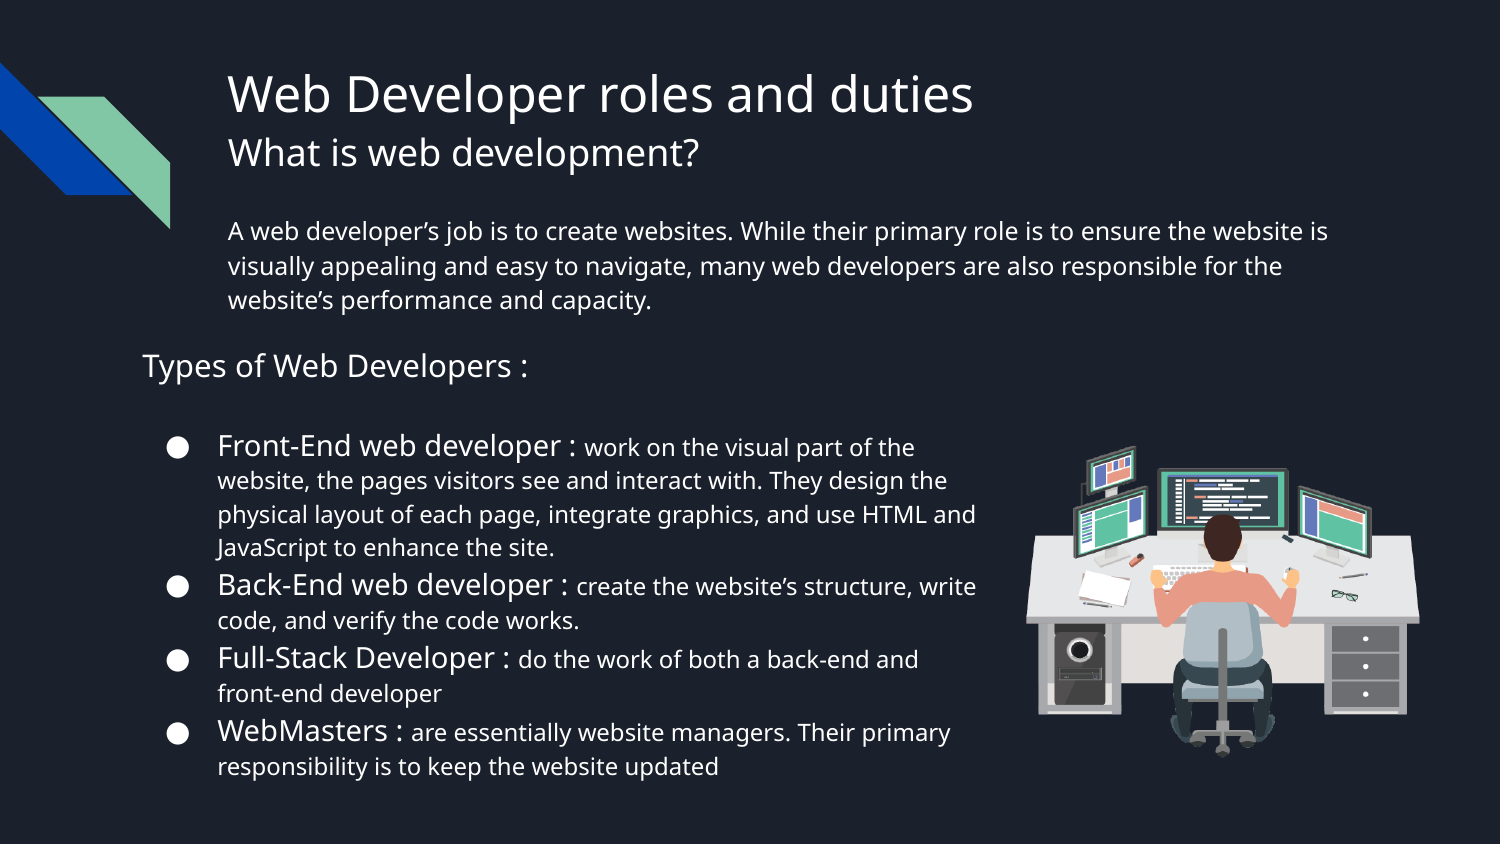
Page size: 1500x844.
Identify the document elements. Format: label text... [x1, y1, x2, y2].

text_box Types of Web Developers : Front-End web developer : work on the visual part of the website, the pages visitors see and interact with. They design the physical layout of each page, integrate graphics, and use HTML and JavaScript to enhance the site. Back-End web developer : create the website’s structure, write code, and verify the code works. Full-Stack Developer : do the work of both a back-end and front-end developer WebMasters : are essentially website managers. Their primary responsibility is to keep the website updated [127, 331, 993, 796]
picture [992, 432, 1453, 770]
list What is web development? A web developer’s job is to create websites. While their primary role is to ensure the website is visually appealing and easy to navigate, many web developers are also responsible for the website’s performance and capacity. [212, 122, 1368, 430]
title Web Developer roles and duties [212, 47, 1368, 122]
